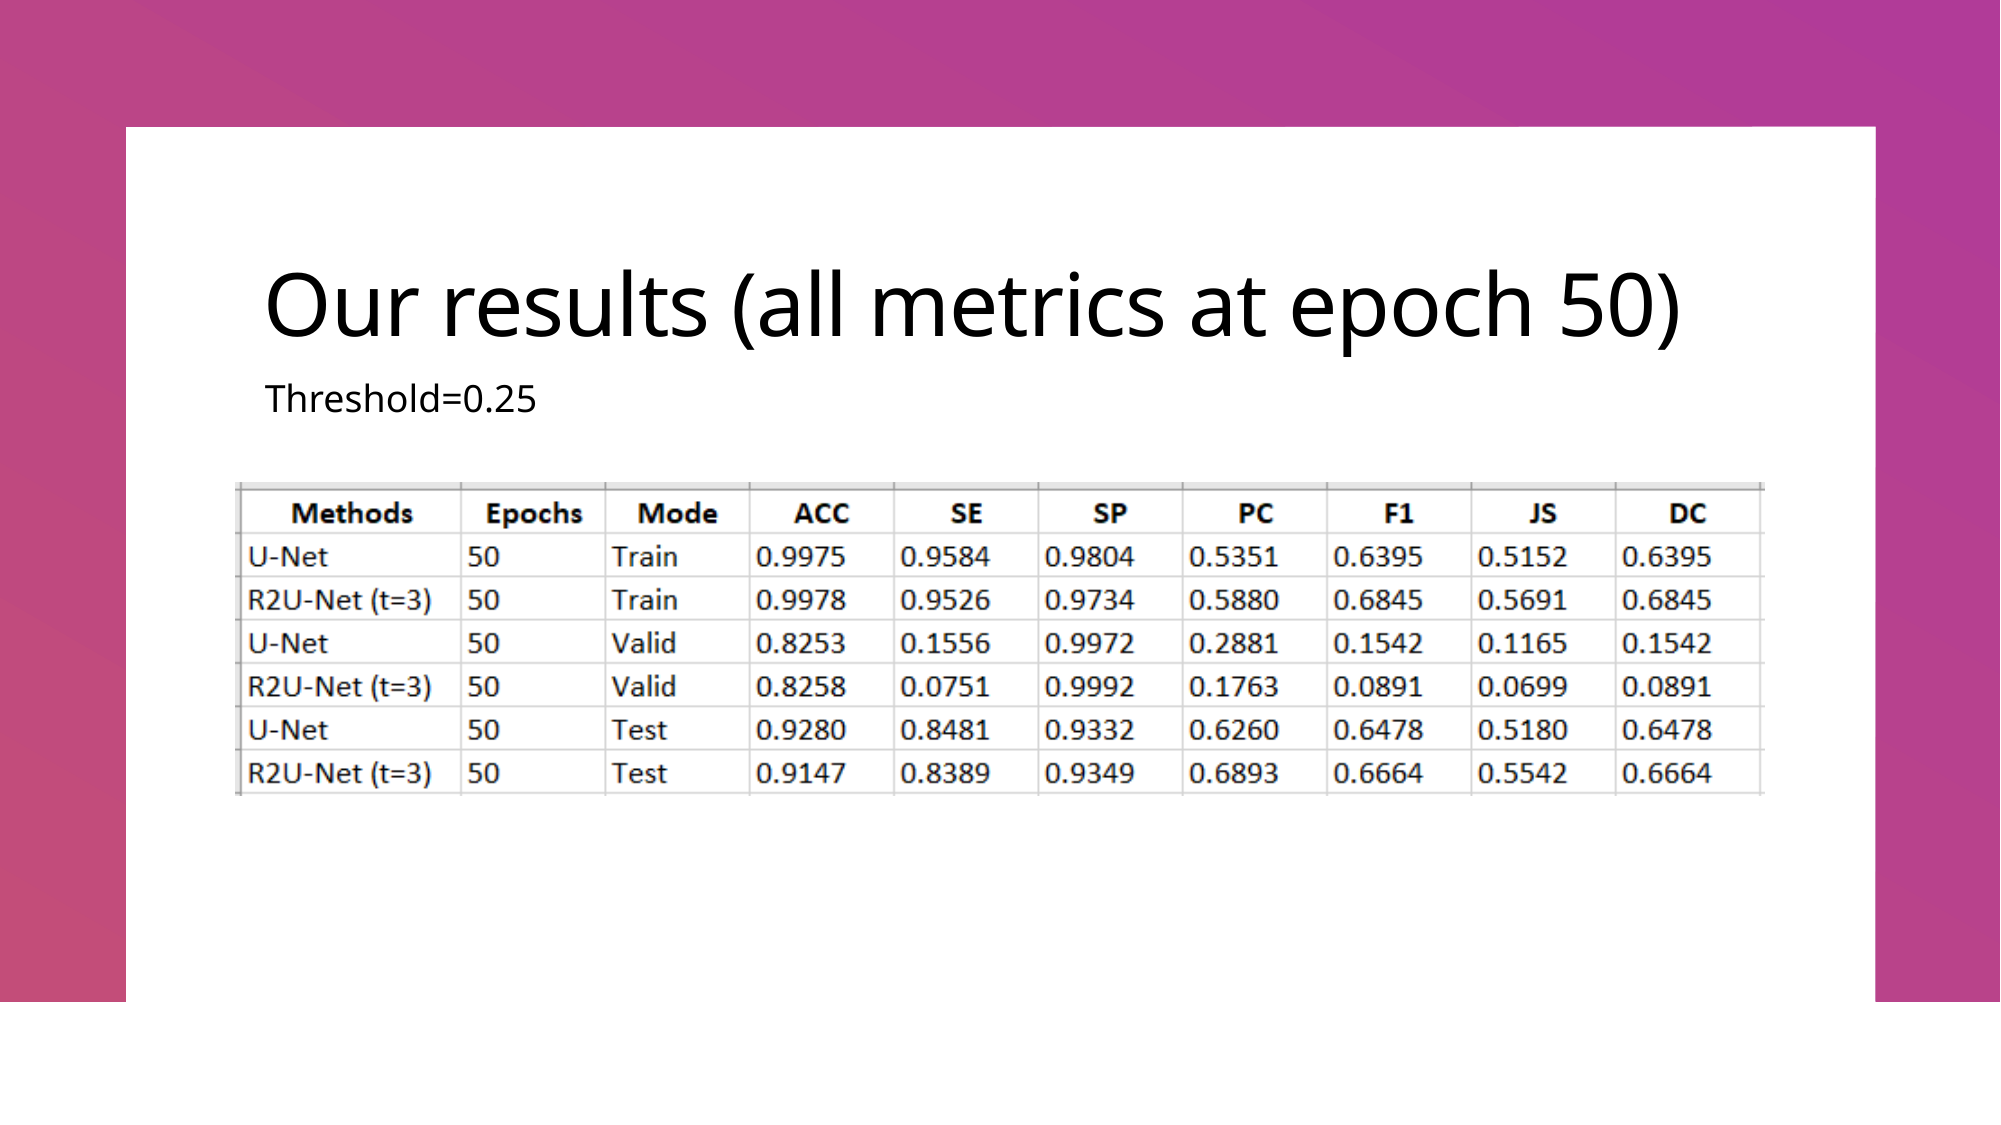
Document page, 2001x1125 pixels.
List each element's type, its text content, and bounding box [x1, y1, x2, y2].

title Our results (all metrics at epoch 50) [248, 248, 1749, 404]
picture [235, 482, 1765, 796]
text_box Threshold=0.25 [250, 367, 553, 427]
